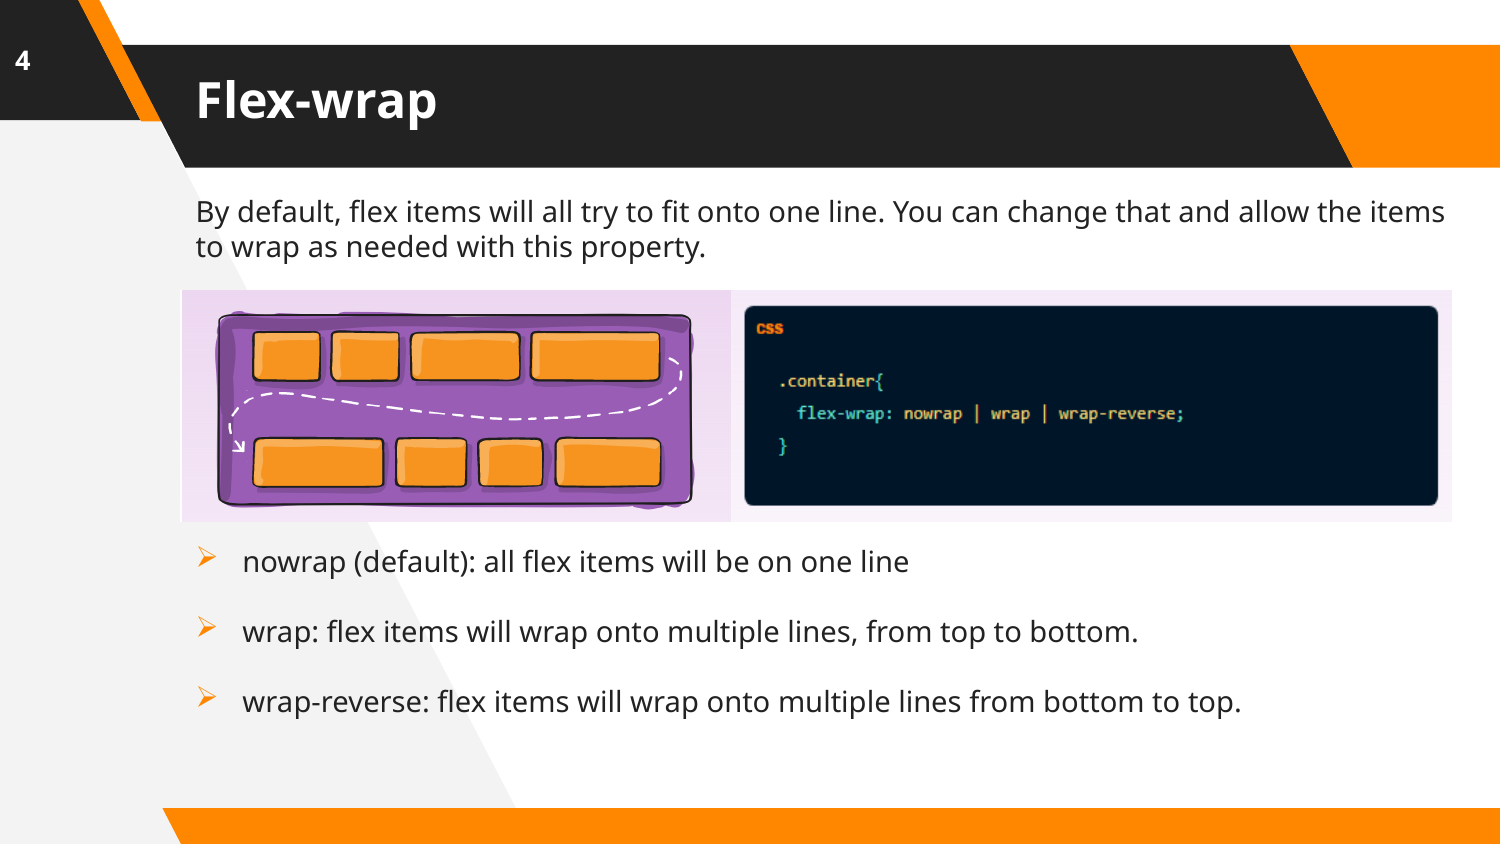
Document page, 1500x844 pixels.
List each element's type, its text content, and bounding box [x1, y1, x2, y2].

slide_number 4 [0, 1, 98, 122]
picture [180, 290, 1452, 523]
list By default, flex items will all try to fit onto one line. You can change that and allow the items to wrap as needed with this property. nowrap (default): all flex items will be on one line wrap: flex items will wrap onto multiple lines, from top to bottom. wrap-reverse: flex items will wrap onto multiple lines from bottom to top. [180, 178, 1475, 786]
title Flex-wrap [180, 96, 1424, 160]
